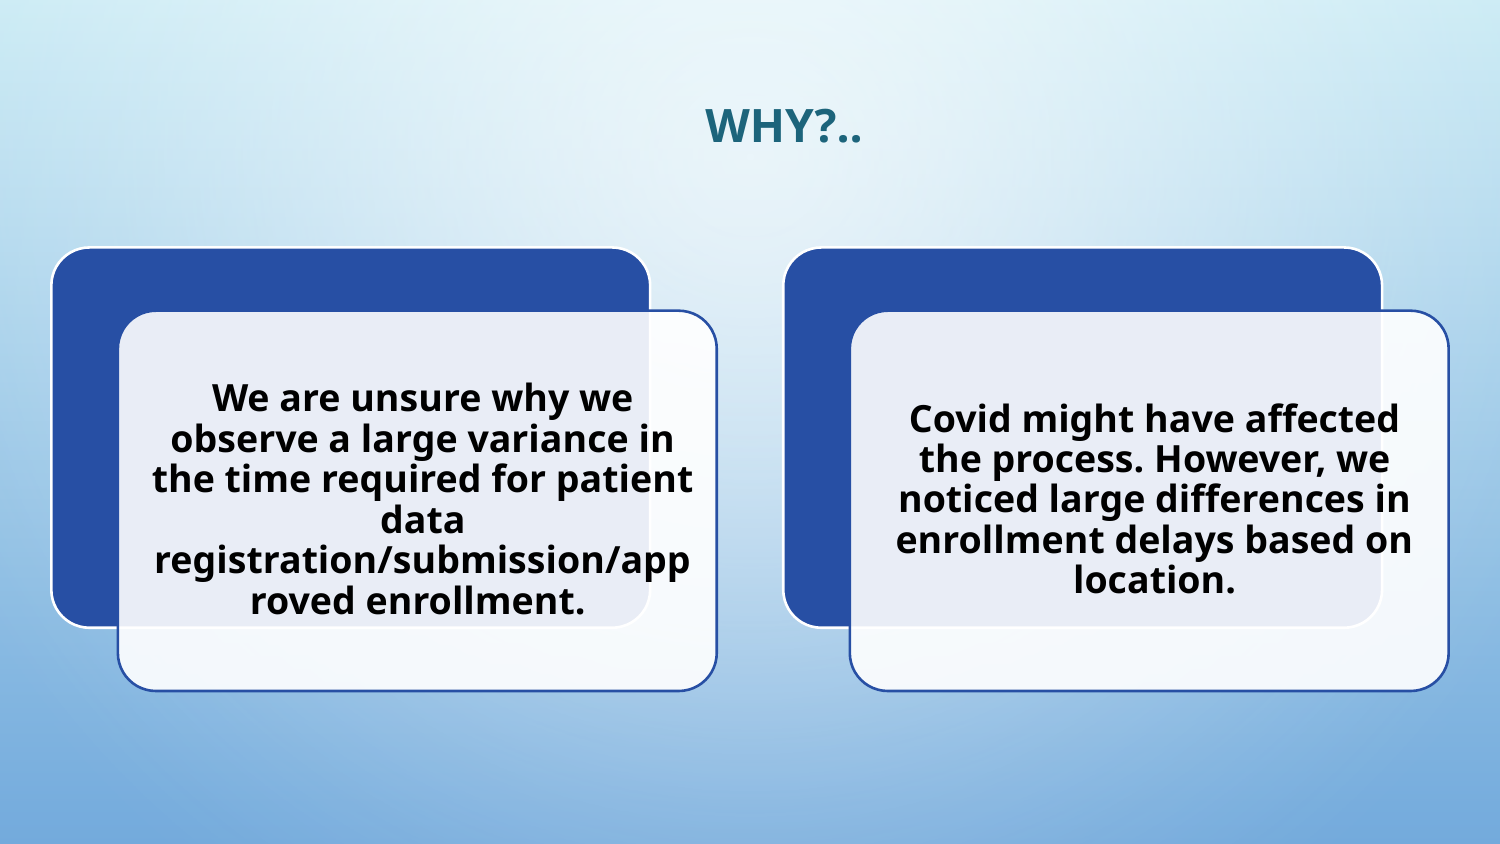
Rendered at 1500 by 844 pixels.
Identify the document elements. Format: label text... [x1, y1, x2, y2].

title Why?.. [51, 72, 1449, 167]
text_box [50, 188, 1450, 750]
